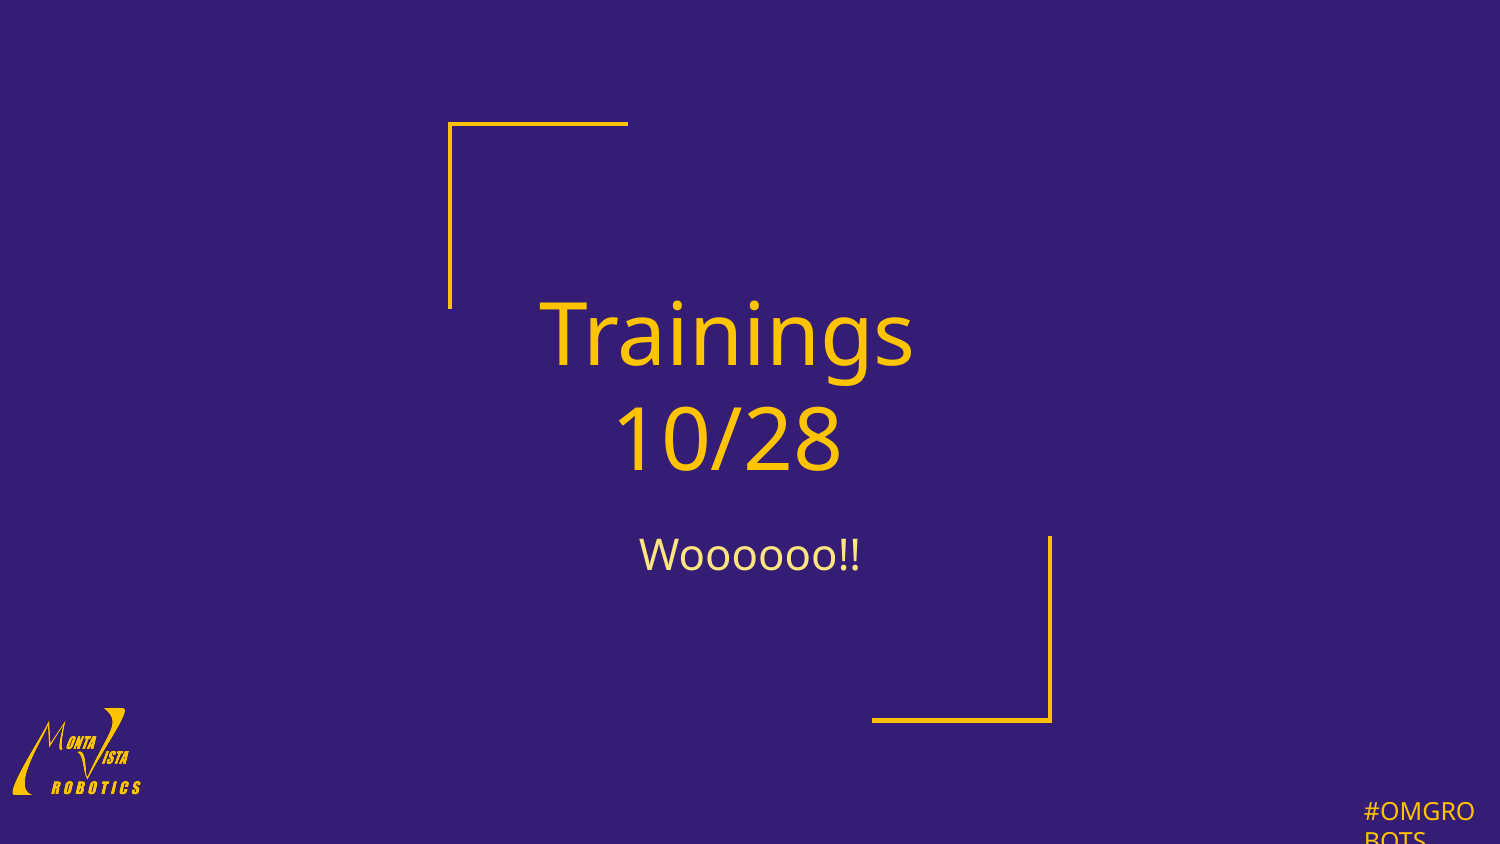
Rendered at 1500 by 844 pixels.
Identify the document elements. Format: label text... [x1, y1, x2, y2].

title Trainings 10/28 [476, 250, 978, 503]
subtitle Woooooo!! [499, 511, 1001, 627]
picture [10, 705, 144, 799]
